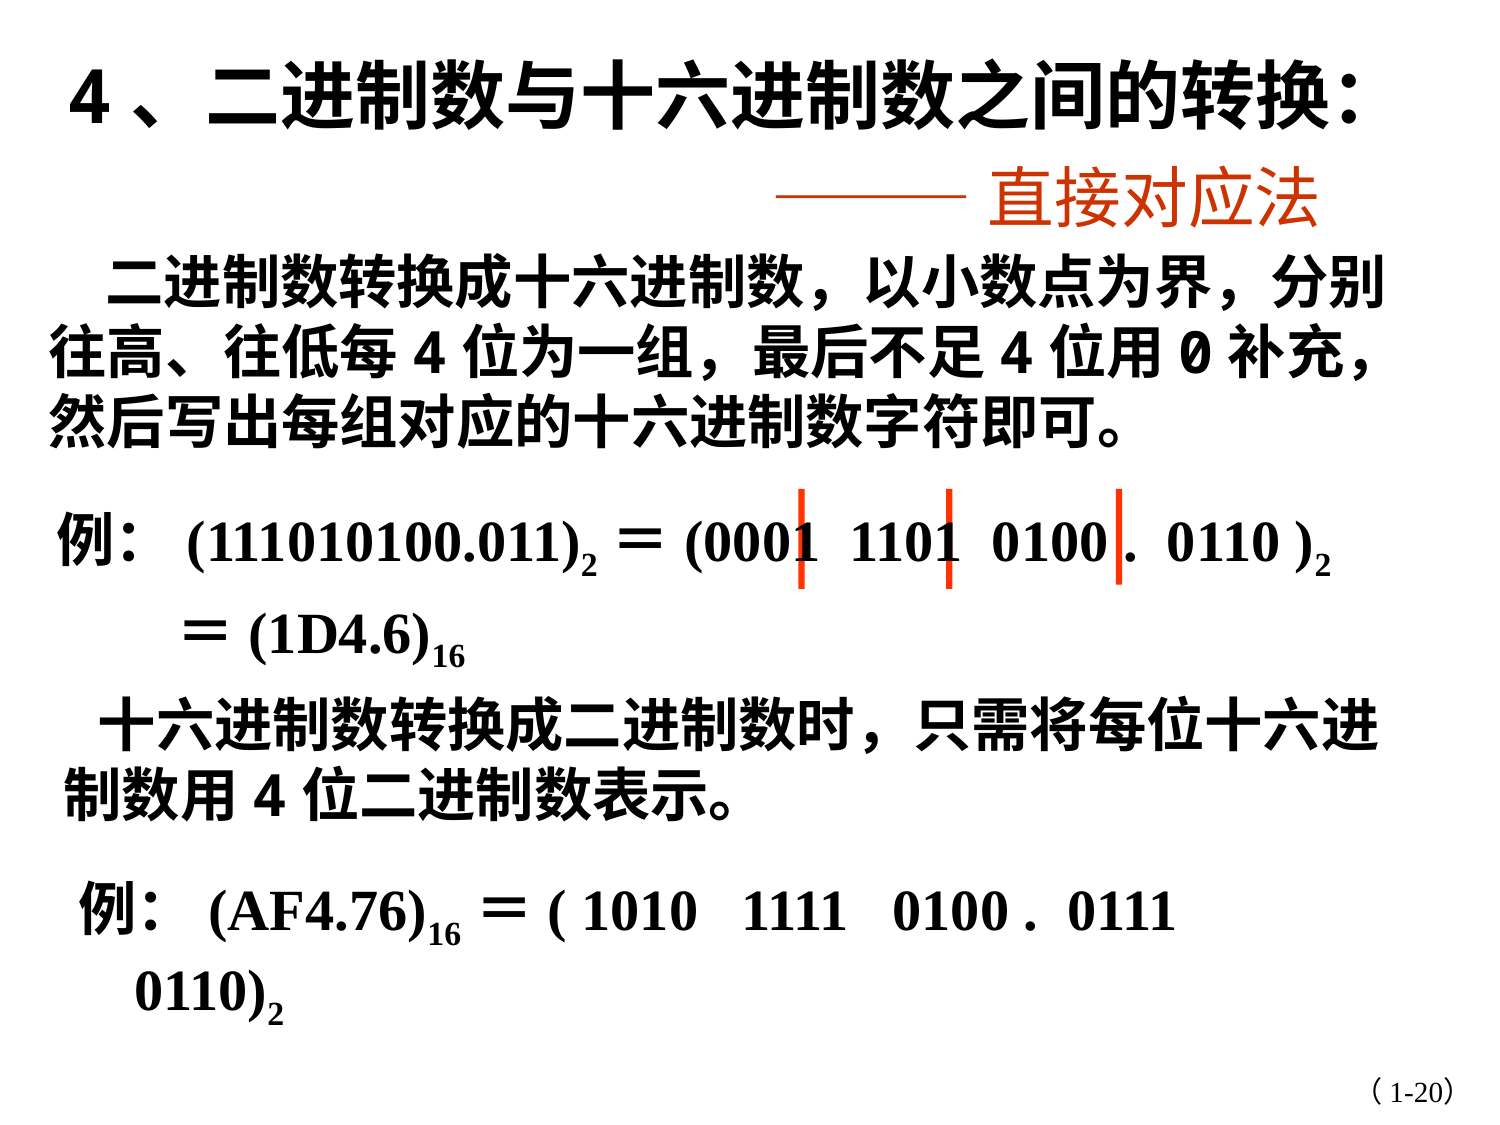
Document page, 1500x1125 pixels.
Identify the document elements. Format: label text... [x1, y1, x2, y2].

text_box 例：(AF4.76)16＝( 1010 1111 0100 . 0111 0110)2 [63, 865, 1378, 1040]
text_box 例：(111010100.011)2＝(0001 1101 0100 . 0110 )2 ＝(1D4.6)16 [41, 496, 1437, 682]
text_box ———直接对应法 [756, 148, 1337, 244]
text_box 十六进制数转换成二进制数时，只需将每位十六进制数用4位二进制数表示。 [48, 680, 1444, 836]
slide_number （1-20） [1175, 1065, 1488, 1125]
text_box 二进制数转换成十六进制数，以小数点为界，分别往高、往低每4位为一组，最后不足4位用0补充，然后写出每组对应的十六进制数字符即可。 [33, 237, 1452, 463]
text_box 4、二进制数与十六进制数之间的转换： [53, 41, 1421, 146]
